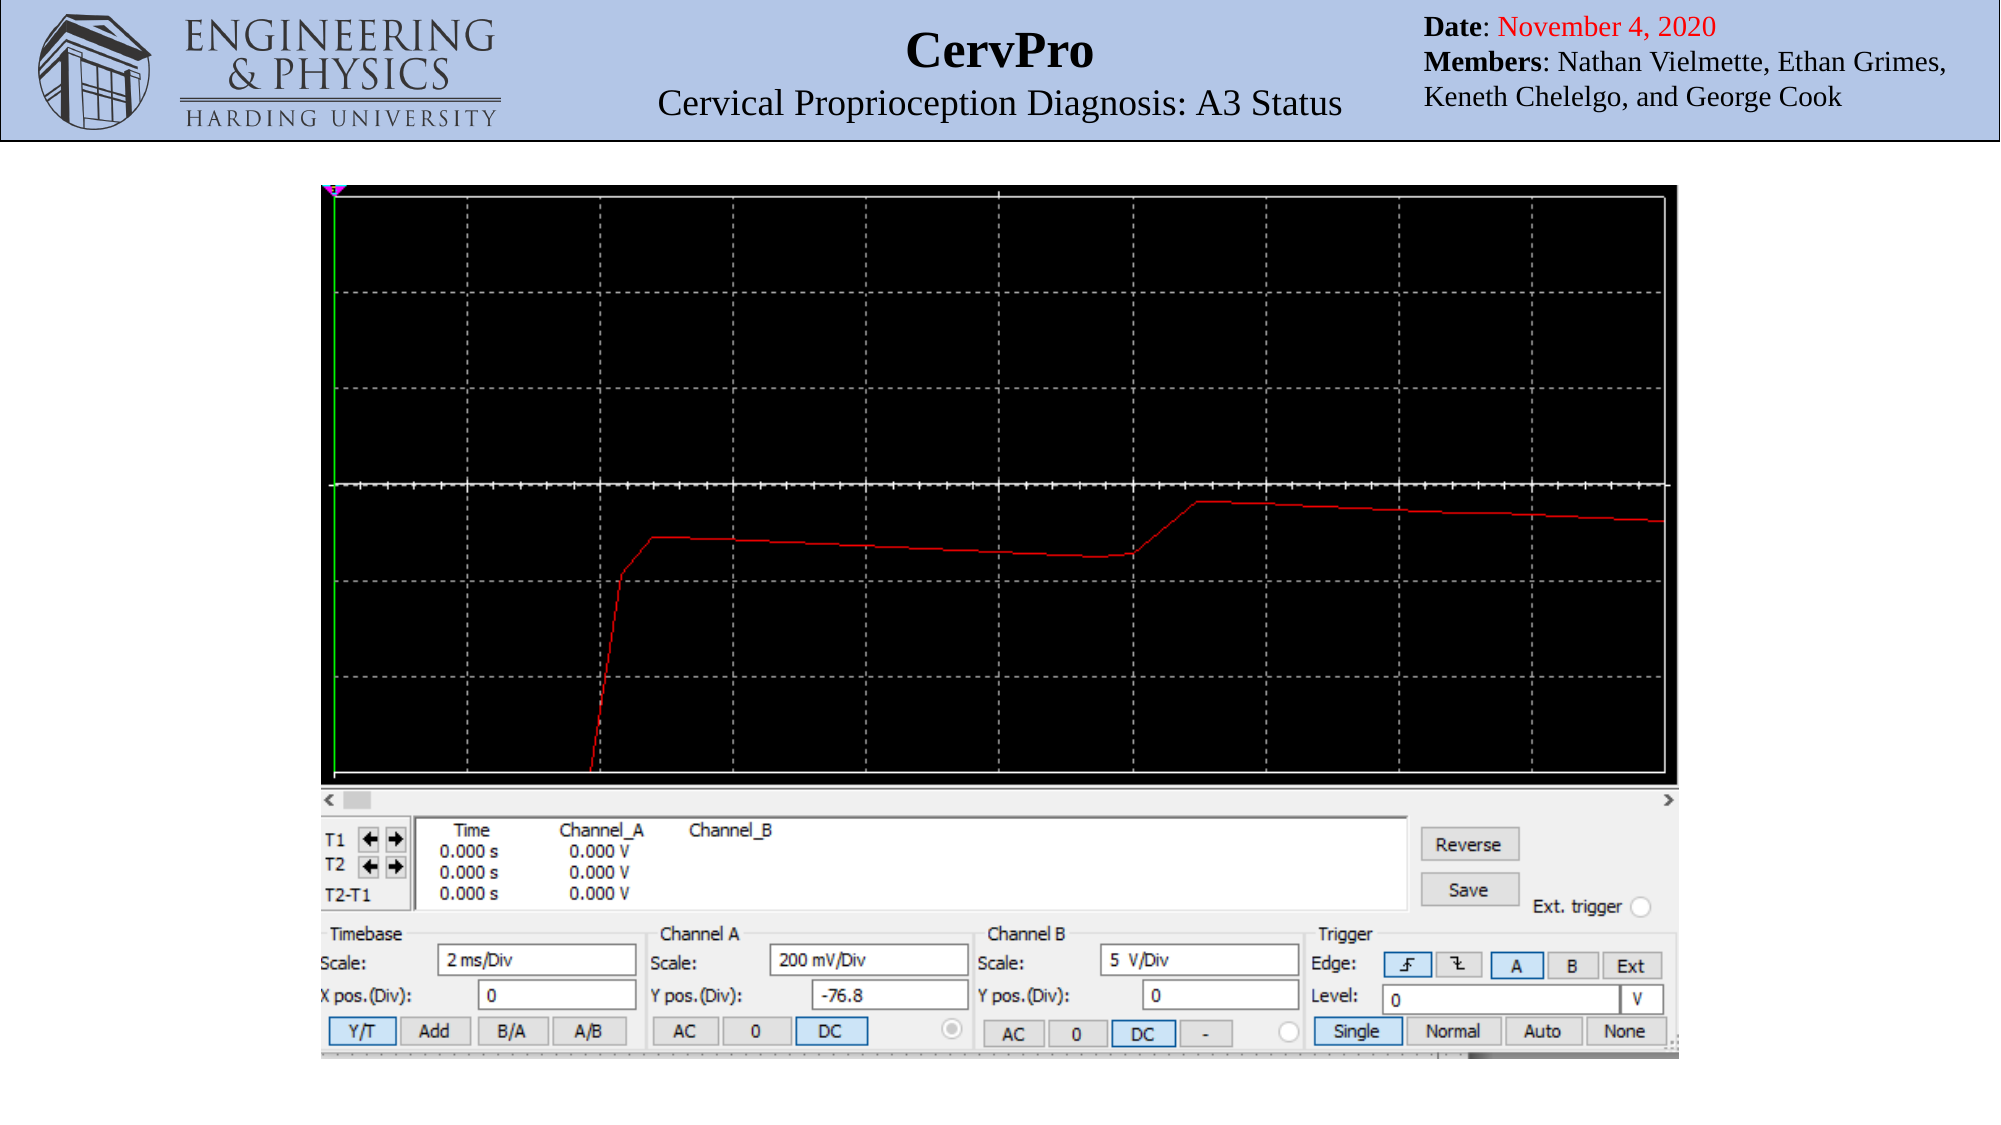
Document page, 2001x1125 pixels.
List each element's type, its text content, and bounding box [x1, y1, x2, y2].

text_box Date: November 4, 2020 Members: Nathan Vielmette, Ethan Grimes, Keneth Chelelgo, and George Cook [1408, 0, 1989, 120]
picture [320, 184, 1680, 1059]
text_box CervPro Cervical Proprioception Diagnosis: A3 Status [0, 0, 2000, 142]
picture [38, 14, 501, 130]
